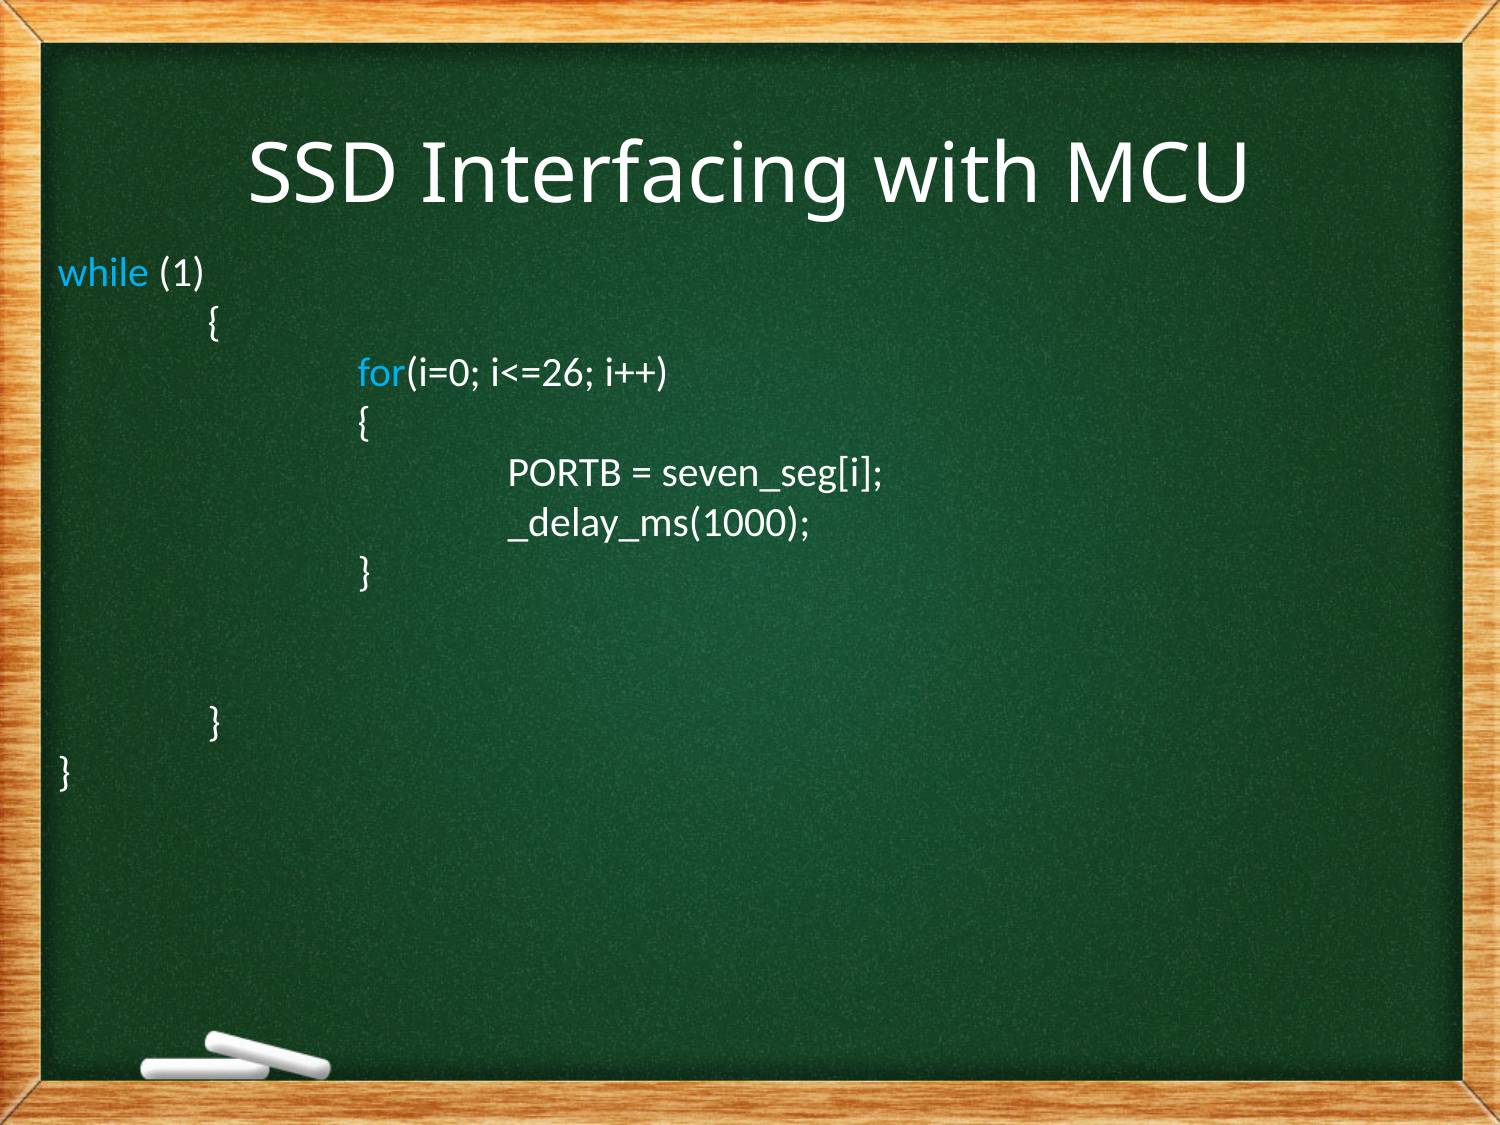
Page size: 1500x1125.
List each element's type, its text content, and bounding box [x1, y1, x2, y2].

title SSD Interfacing with MCU [97, 99, 1403, 237]
picture [0, 0, 1500, 1125]
text_box while (1) { for(i=0; i<=26; i++) { PORTB = seven_seg[i]; _delay_ms(1000); } } } [42, 237, 1456, 803]
